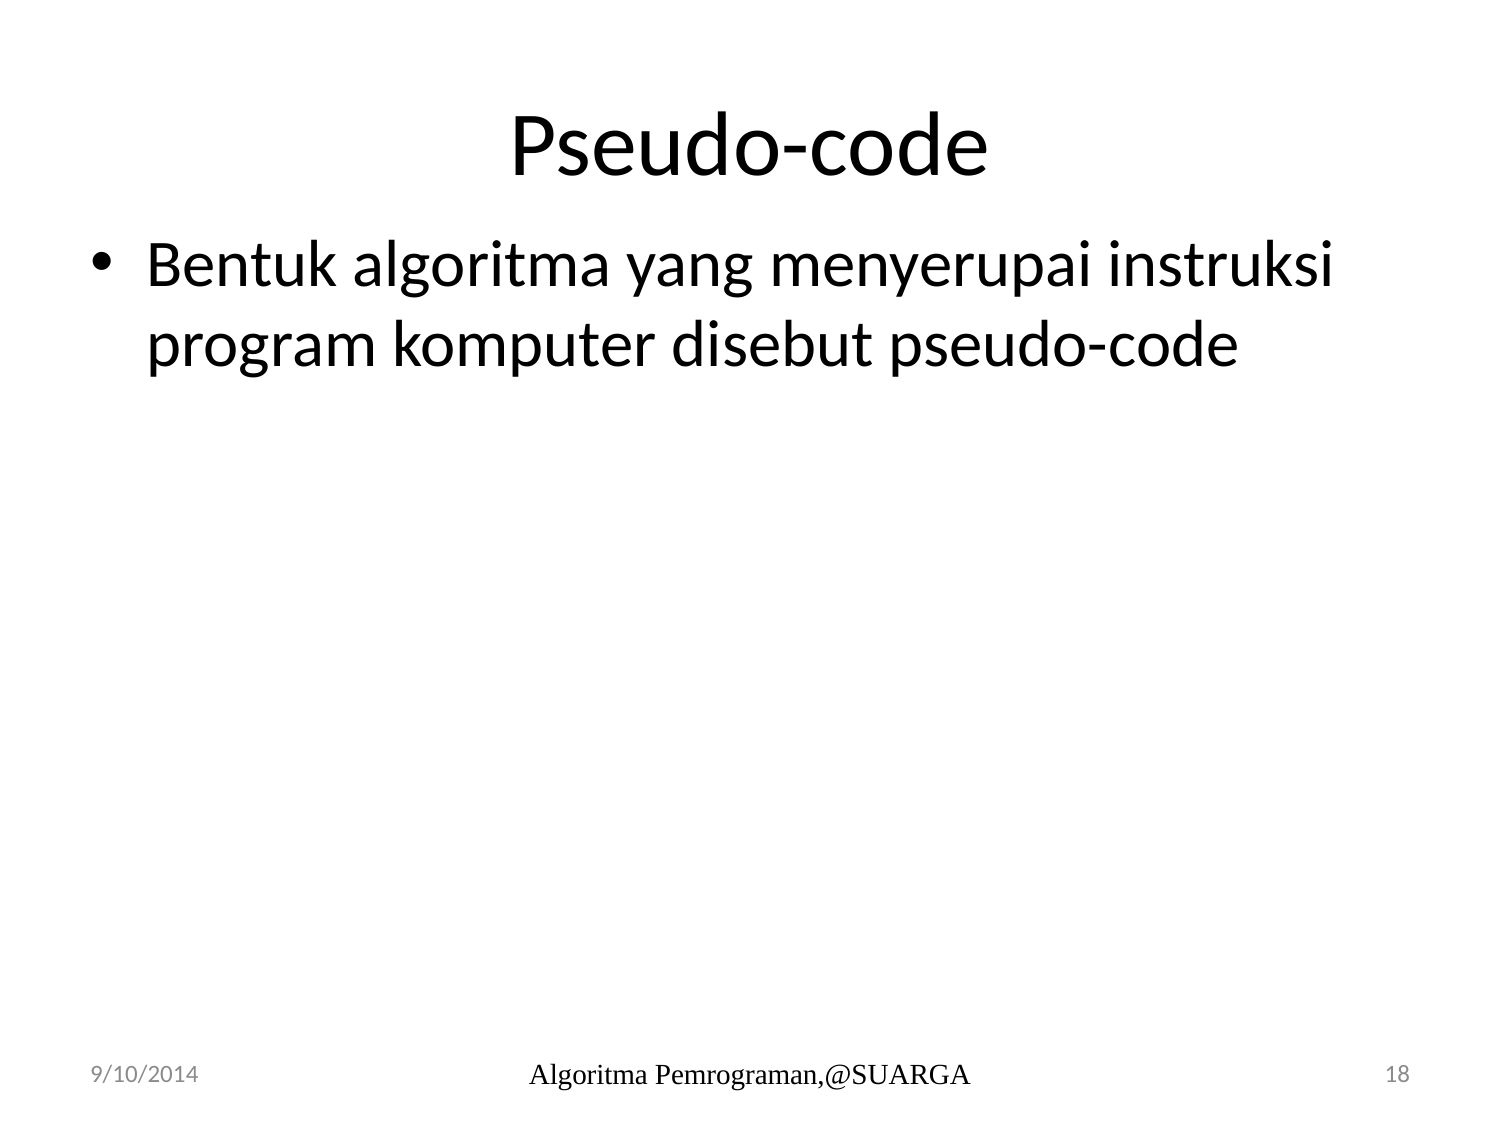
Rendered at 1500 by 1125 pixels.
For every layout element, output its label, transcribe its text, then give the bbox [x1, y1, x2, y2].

list Bentuk algoritma yang menyerupai instruksi program komputer disebut pseudo-code [75, 212, 1425, 1005]
title Pseudo-code [75, 45, 1425, 212]
footer Algoritma Pemrograman,@SUARGA [512, 1042, 988, 1103]
slide_number 18 [1074, 1042, 1425, 1103]
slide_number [75, 1042, 425, 1103]
